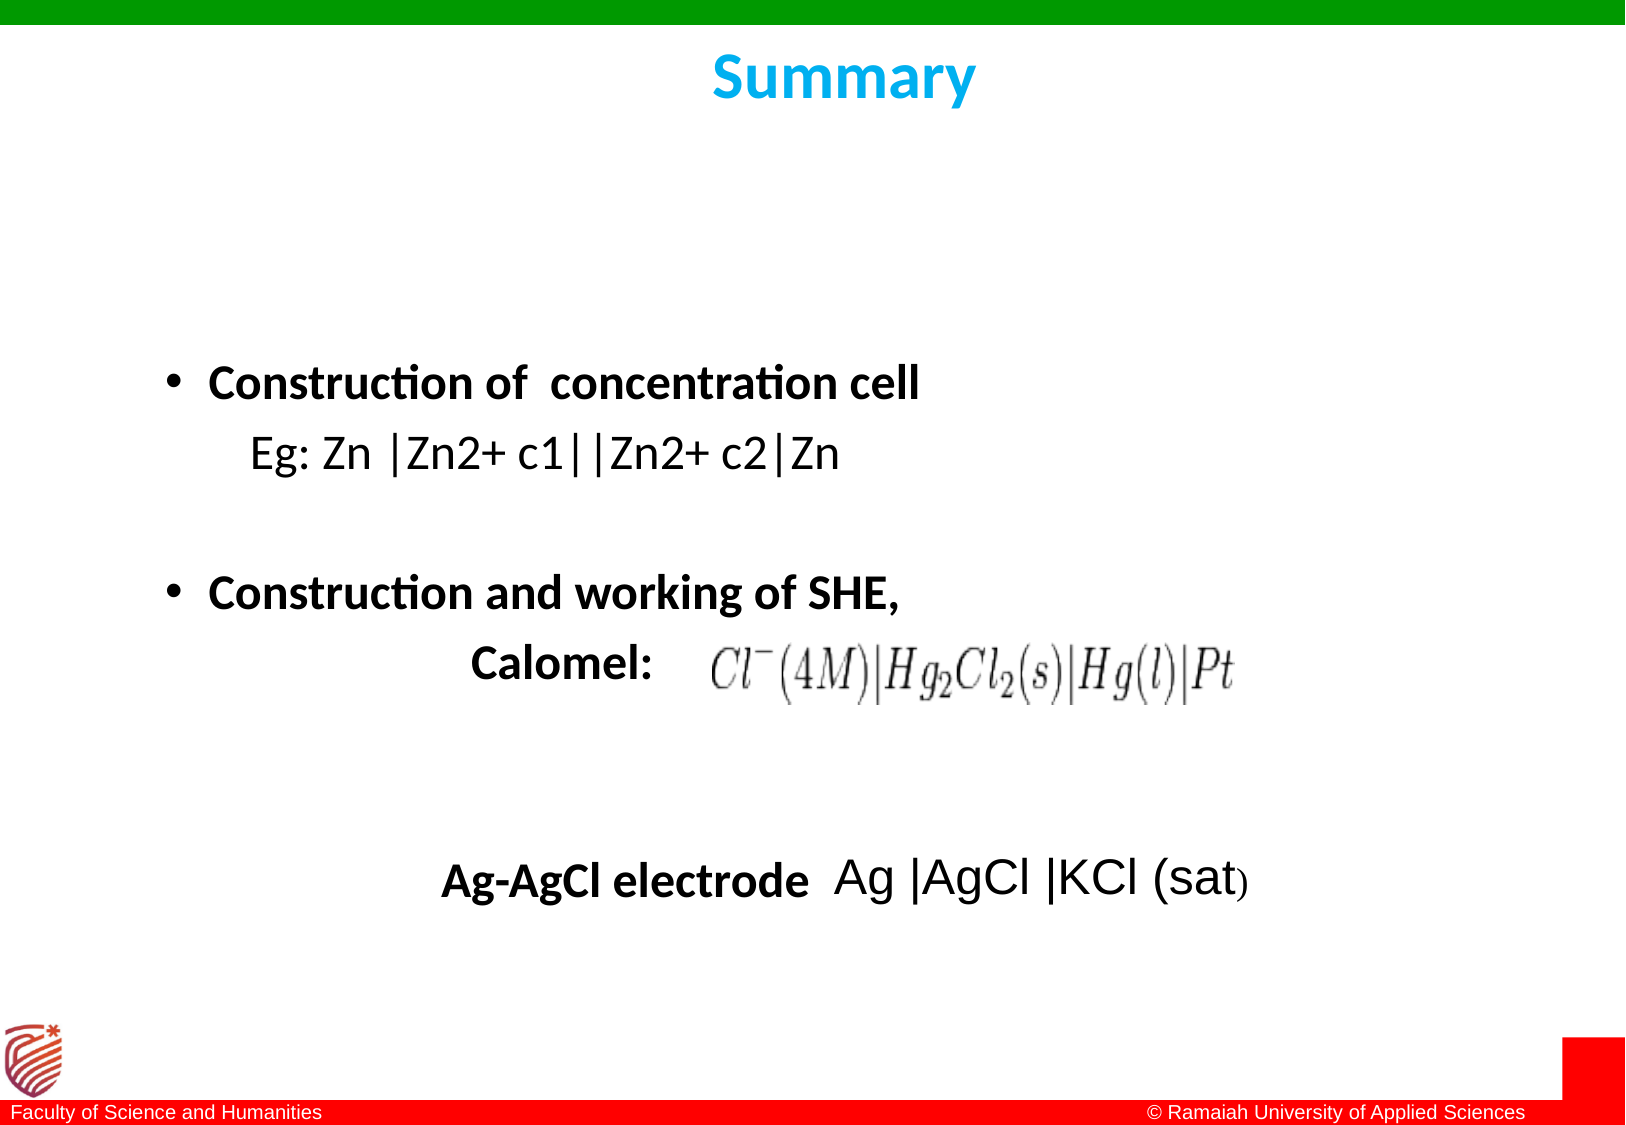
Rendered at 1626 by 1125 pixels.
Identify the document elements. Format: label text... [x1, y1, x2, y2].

title Summary [187, 24, 1488, 175]
picture [712, 641, 1235, 705]
text_box Ag |AgCl |KCl (sat) [819, 837, 1264, 913]
list Construction of concentration cell Eg: Zn |Zn2+ c1||Zn2+ c2|Zn Construction and working of SHE, Calomel: Ag-AgCl electrode [81, 262, 1544, 1005]
picture [0, 1013, 69, 1100]
